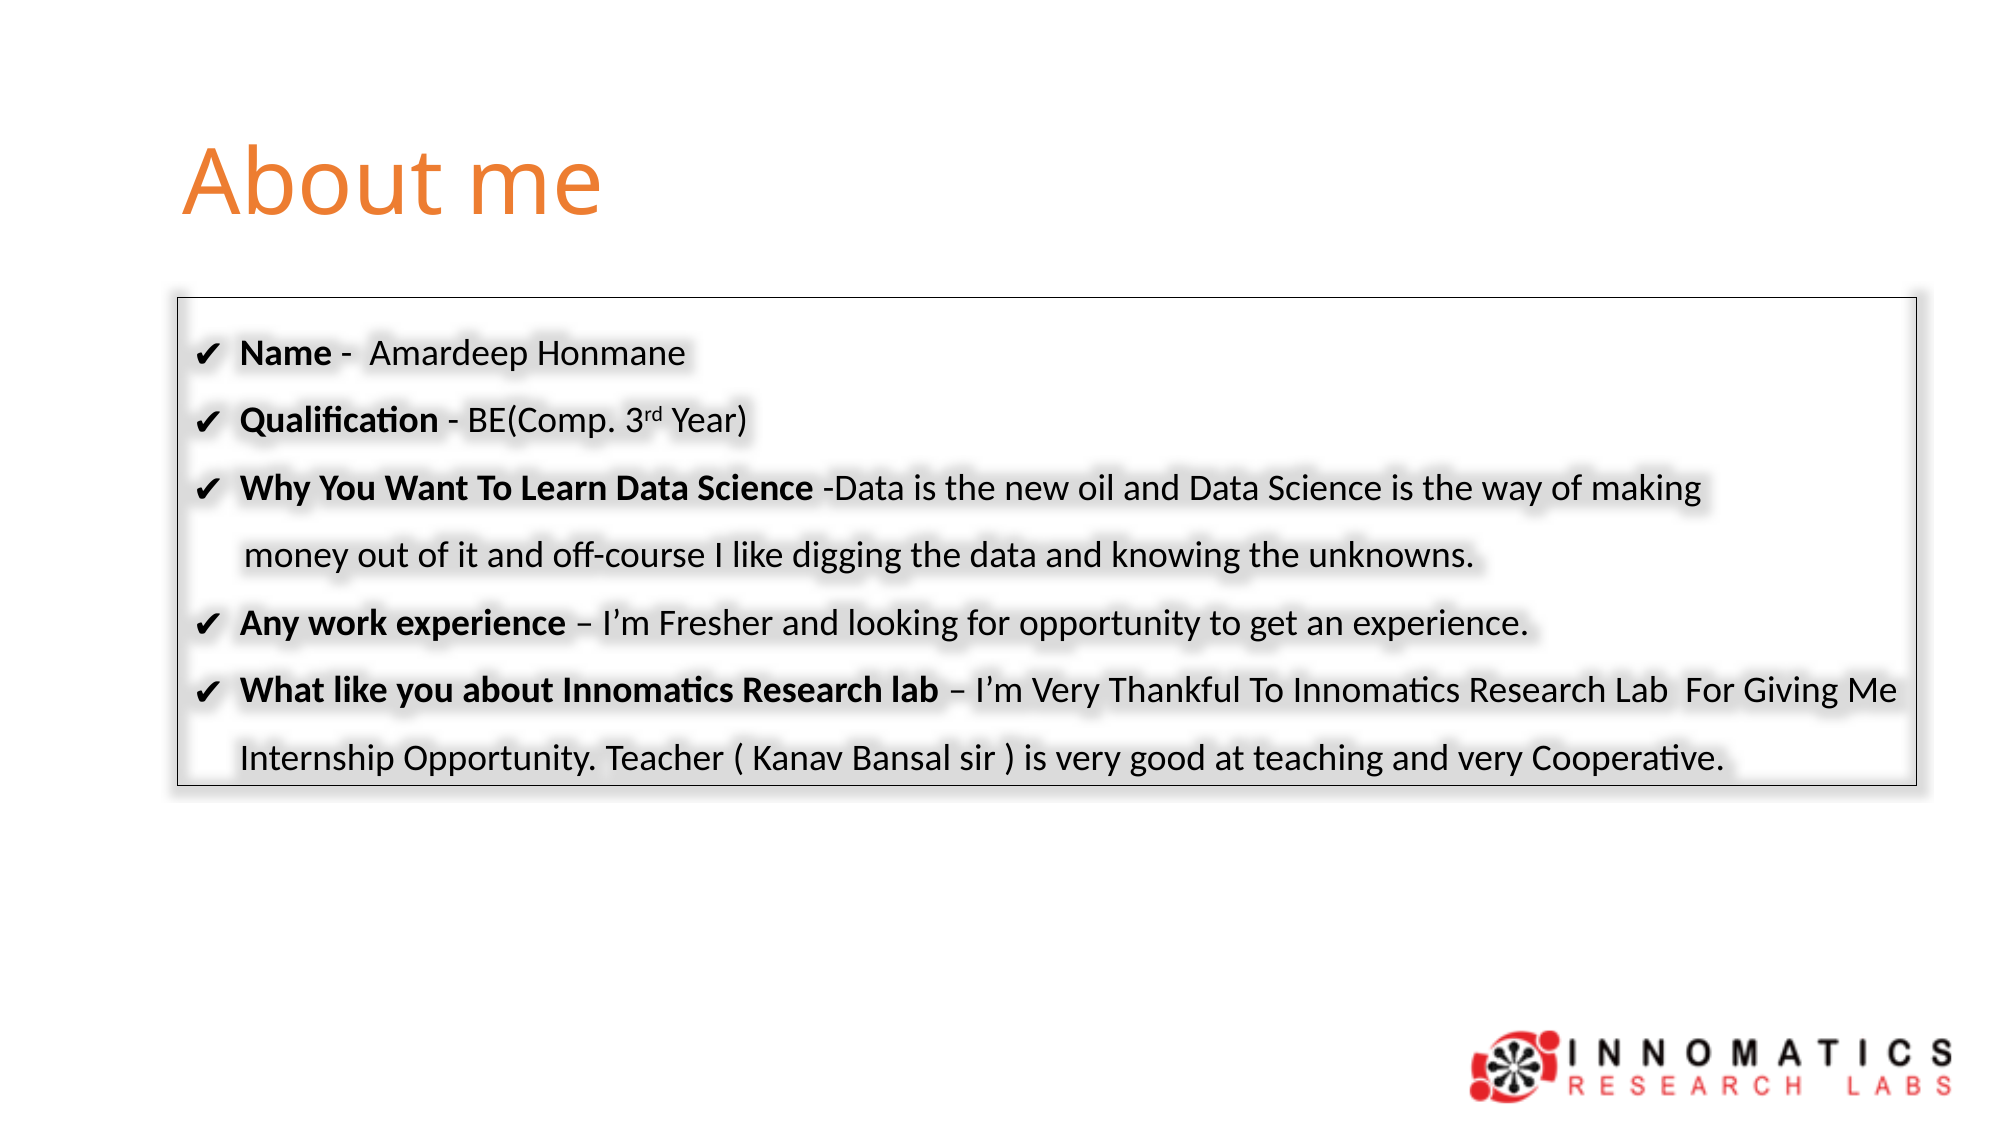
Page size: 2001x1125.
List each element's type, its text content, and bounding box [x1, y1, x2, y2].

picture [1445, 1014, 1975, 1125]
text_box About me [167, 136, 1169, 240]
text_box Name - Amardeep Honmane Qualification - BE(Comp. 3rd Year) Why You Want To Learn Data Science -Data is the new oil and Data Science is the way of making money out of it and off-course I like digging the data and knowing the unknowns. Any work experience – I’m Fresher and looking for opportunity to get an experience. What like you about Innomatics Research lab – I’m Very Thankful To Innomatics Research Lab For Giving Me Internship Opportunity. Teacher ( Kanav Bansal sir ) is very good at teaching and very Cooperative. [177, 297, 1917, 786]
